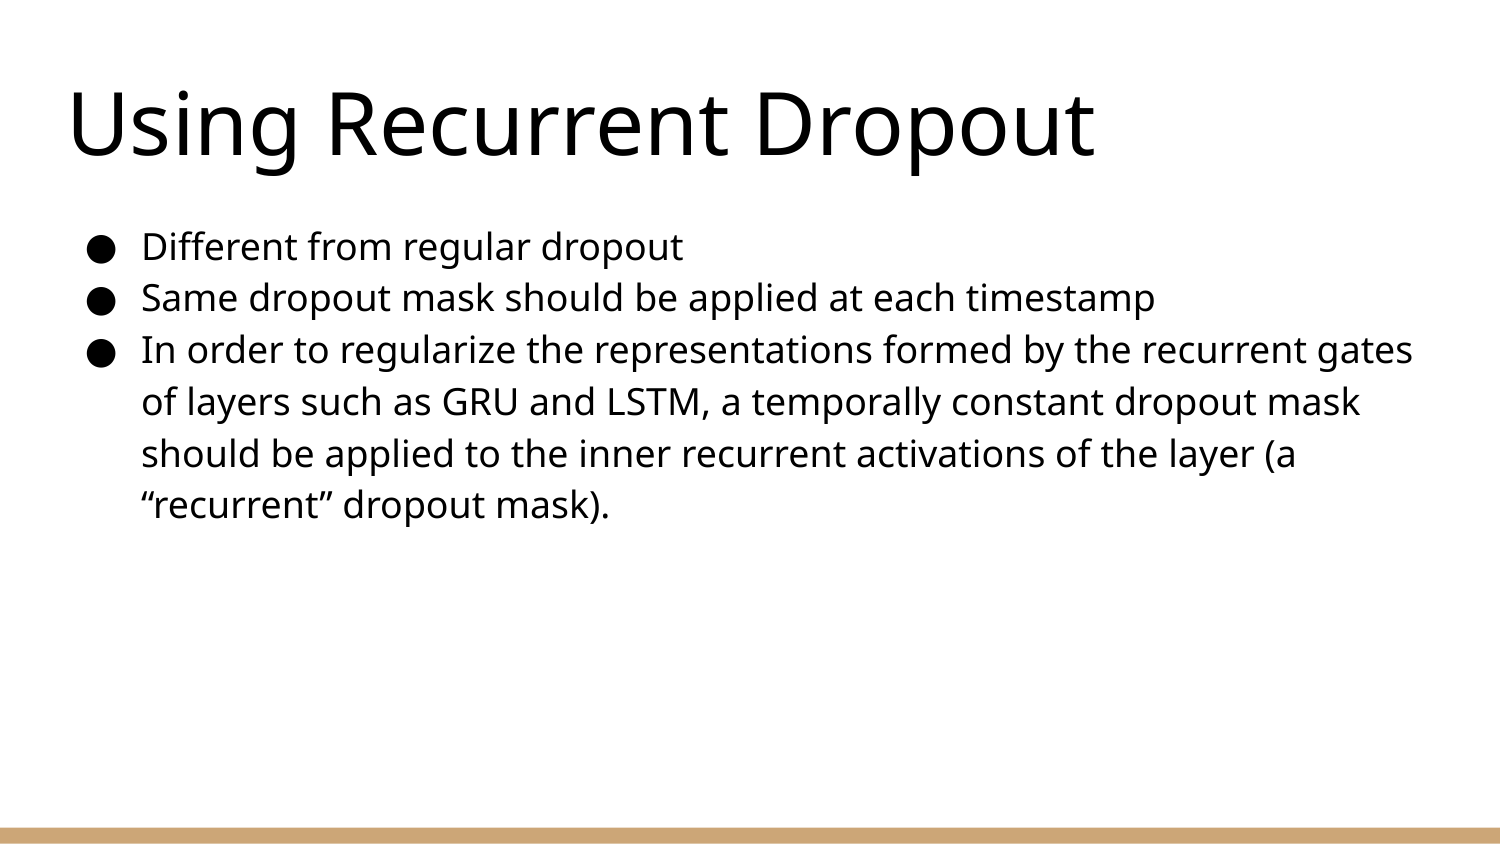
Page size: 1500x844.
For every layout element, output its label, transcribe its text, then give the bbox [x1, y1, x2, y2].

list Different from regular dropout Same dropout mask should be applied at each timestamp In order to regularize the representations formed by the recurrent gates of layers such as GRU and LSTM, a temporally constant dropout mask should be applied to the inner recurrent activations of the layer (a “recurrent” dropout mask). [51, 200, 1449, 752]
title Using Recurrent Dropout [51, 51, 1449, 189]
